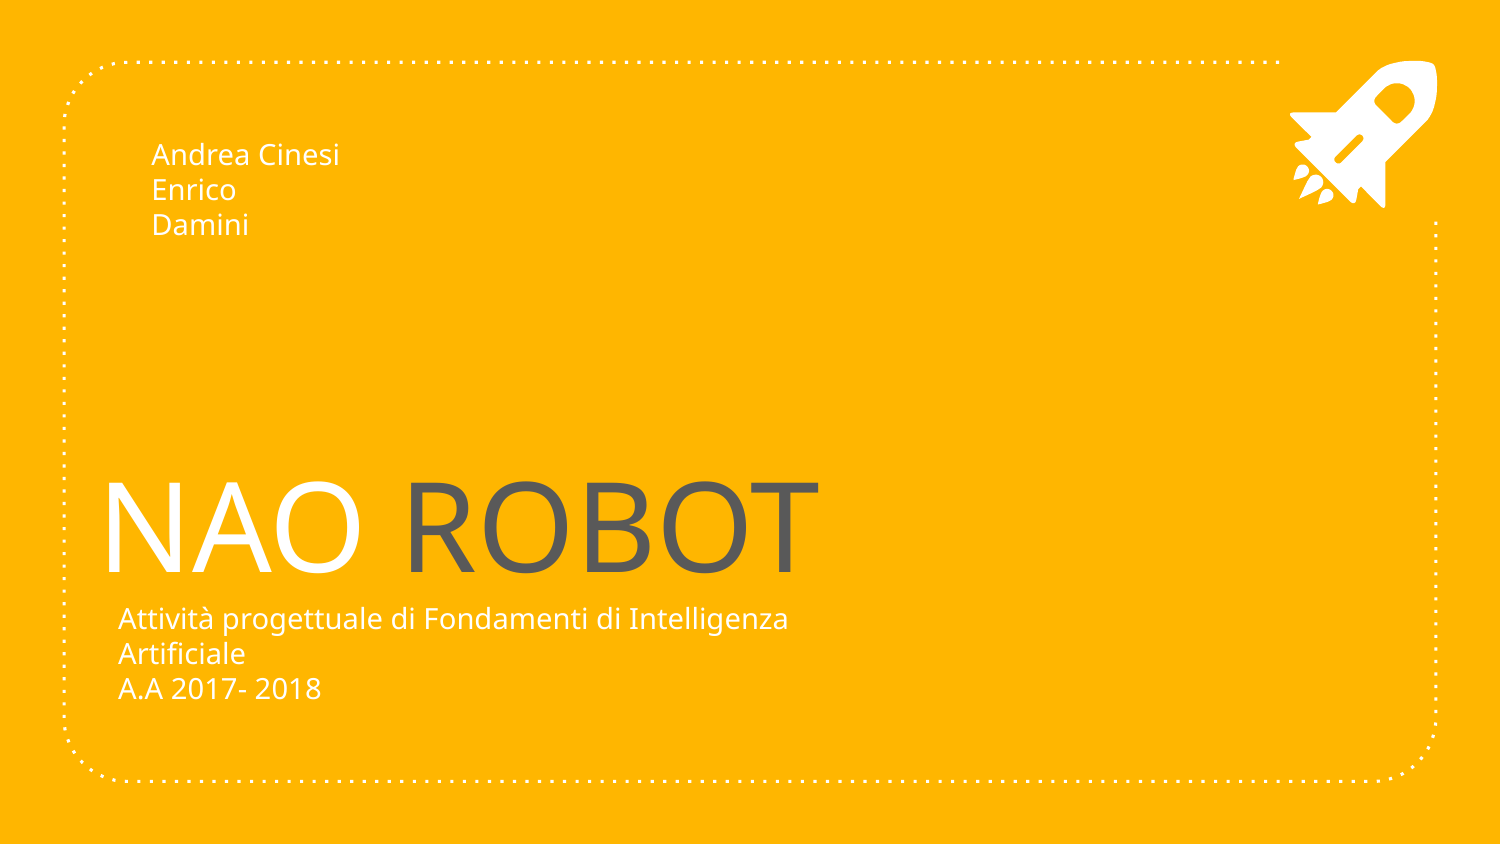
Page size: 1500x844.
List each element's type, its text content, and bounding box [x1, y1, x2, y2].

title NAO ROBOT [82, 421, 883, 613]
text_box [1289, 60, 1438, 209]
text_box Andrea Cinesi Enrico Damini [136, 121, 357, 249]
text_box Attività progettuale di Fondamenti di Intelligenza Artificiale A.A 2017- 2018 [103, 592, 883, 713]
